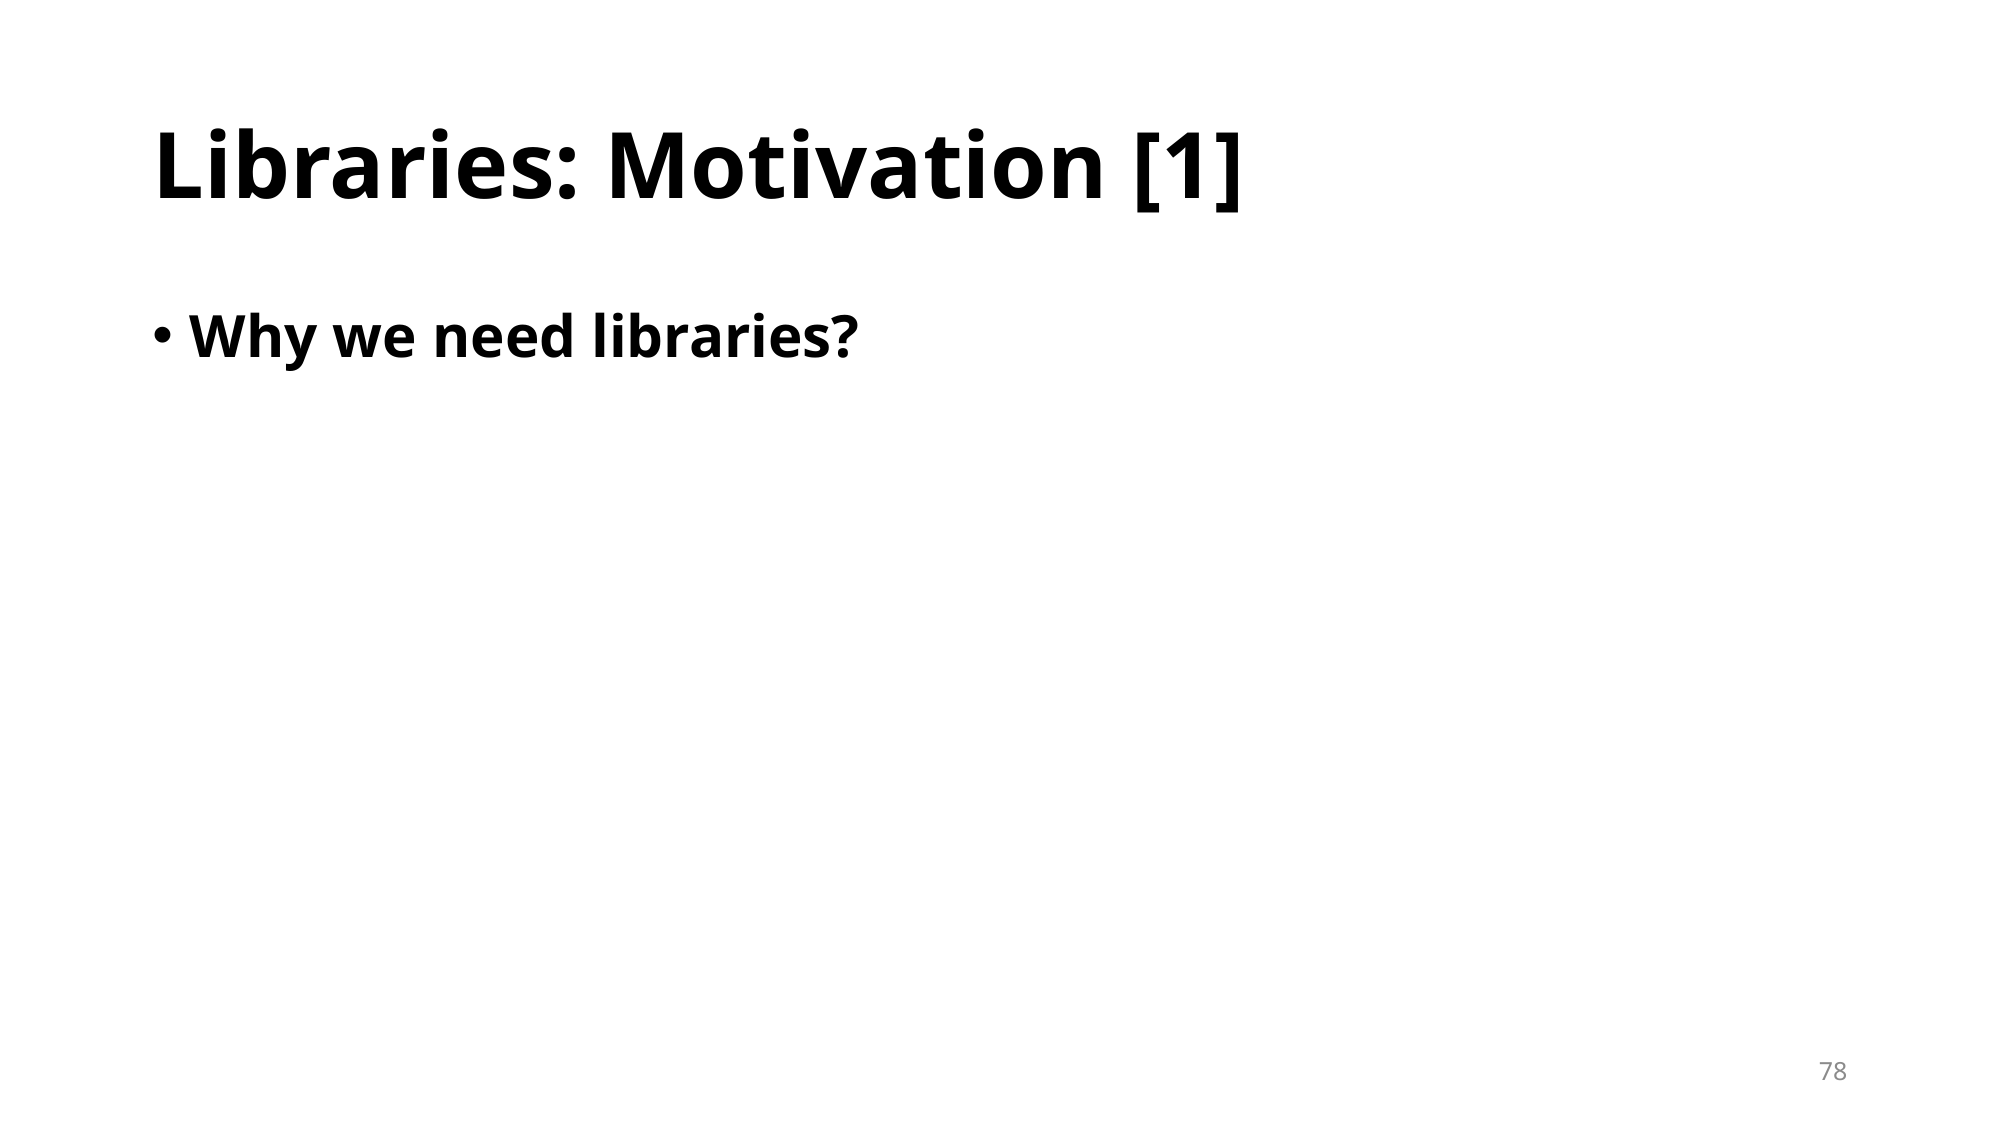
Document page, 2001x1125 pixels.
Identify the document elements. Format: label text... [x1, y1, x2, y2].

title Libraries: Motivation [1] [137, 59, 1863, 278]
list Why we need libraries? [137, 299, 1863, 1014]
slide_number 78 [1412, 1042, 1863, 1103]
